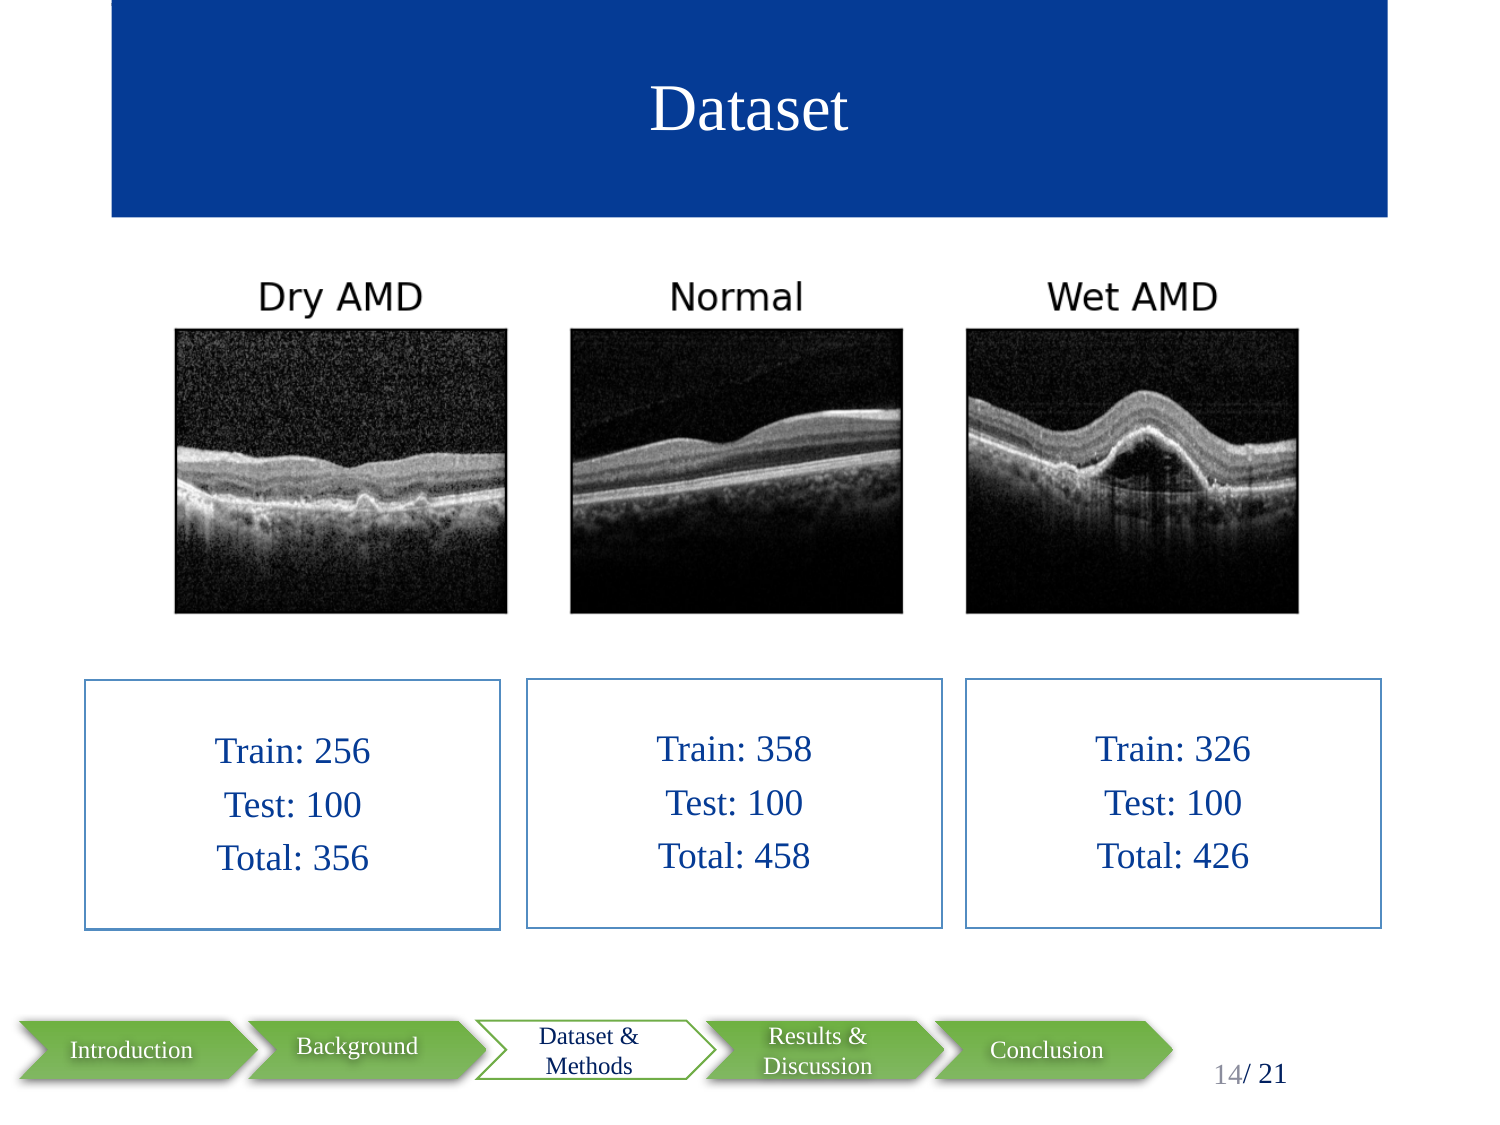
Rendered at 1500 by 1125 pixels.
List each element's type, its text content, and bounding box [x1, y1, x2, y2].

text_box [705, 1011, 945, 1088]
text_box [476, 1011, 705, 1088]
slide_number 14 [1059, 1042, 1397, 1103]
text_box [85, 678, 1415, 930]
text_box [248, 1020, 476, 1079]
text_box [945, 1020, 1174, 1079]
picture [150, 262, 1319, 634]
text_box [19, 1020, 248, 1079]
text_box Dataset [111, 0, 1388, 218]
